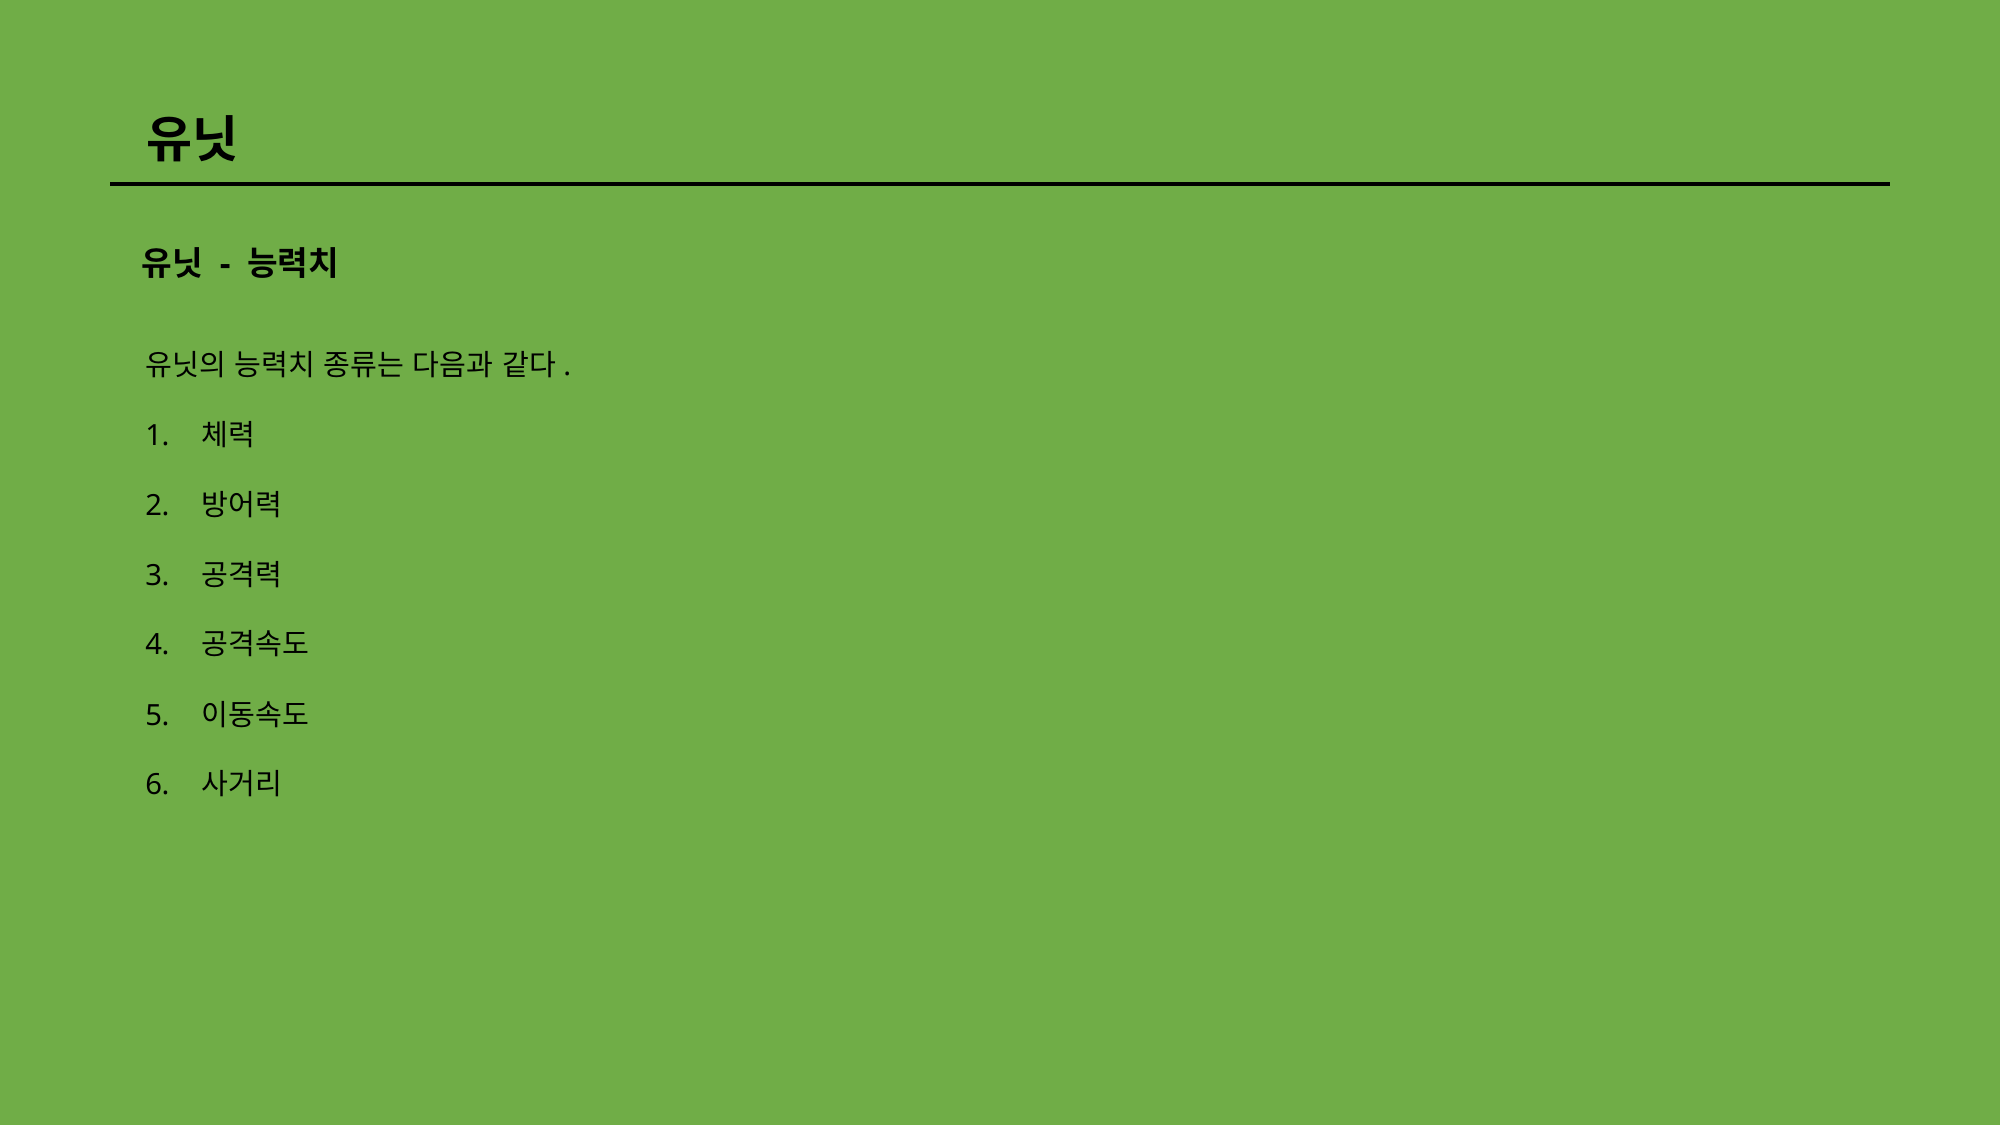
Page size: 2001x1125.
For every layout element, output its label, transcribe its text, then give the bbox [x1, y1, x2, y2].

text_box 유닛 - 능력치 [126, 234, 354, 290]
text_box 유닛의 능력치 종류는 다음과 같다. 체력 방어력 공격력 공격속도 이동속도 사거리 [130, 338, 1842, 808]
text_box 유닛 [132, 99, 254, 175]
